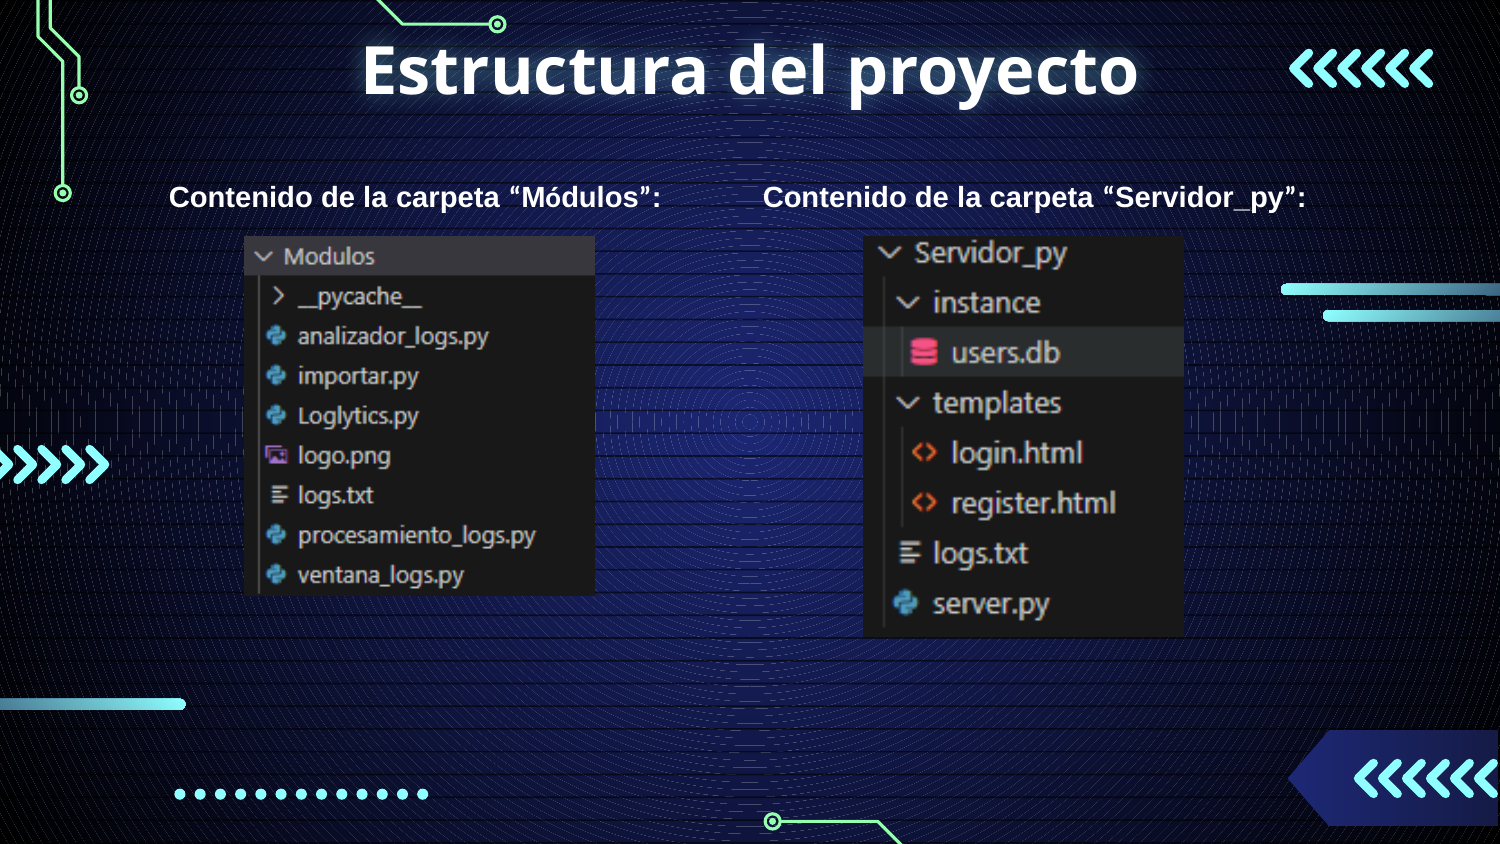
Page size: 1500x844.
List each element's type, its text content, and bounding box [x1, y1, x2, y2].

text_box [1280, 283, 1500, 322]
title Estructura del proyecto [116, 20, 1383, 115]
picture [862, 236, 1184, 637]
picture [244, 236, 595, 597]
text_box Contenido de la carpeta “Servidor_py”: [747, 170, 1322, 221]
text_box [0, 698, 186, 710]
text_box Contenido de la carpeta “Módulos”: [153, 170, 685, 221]
